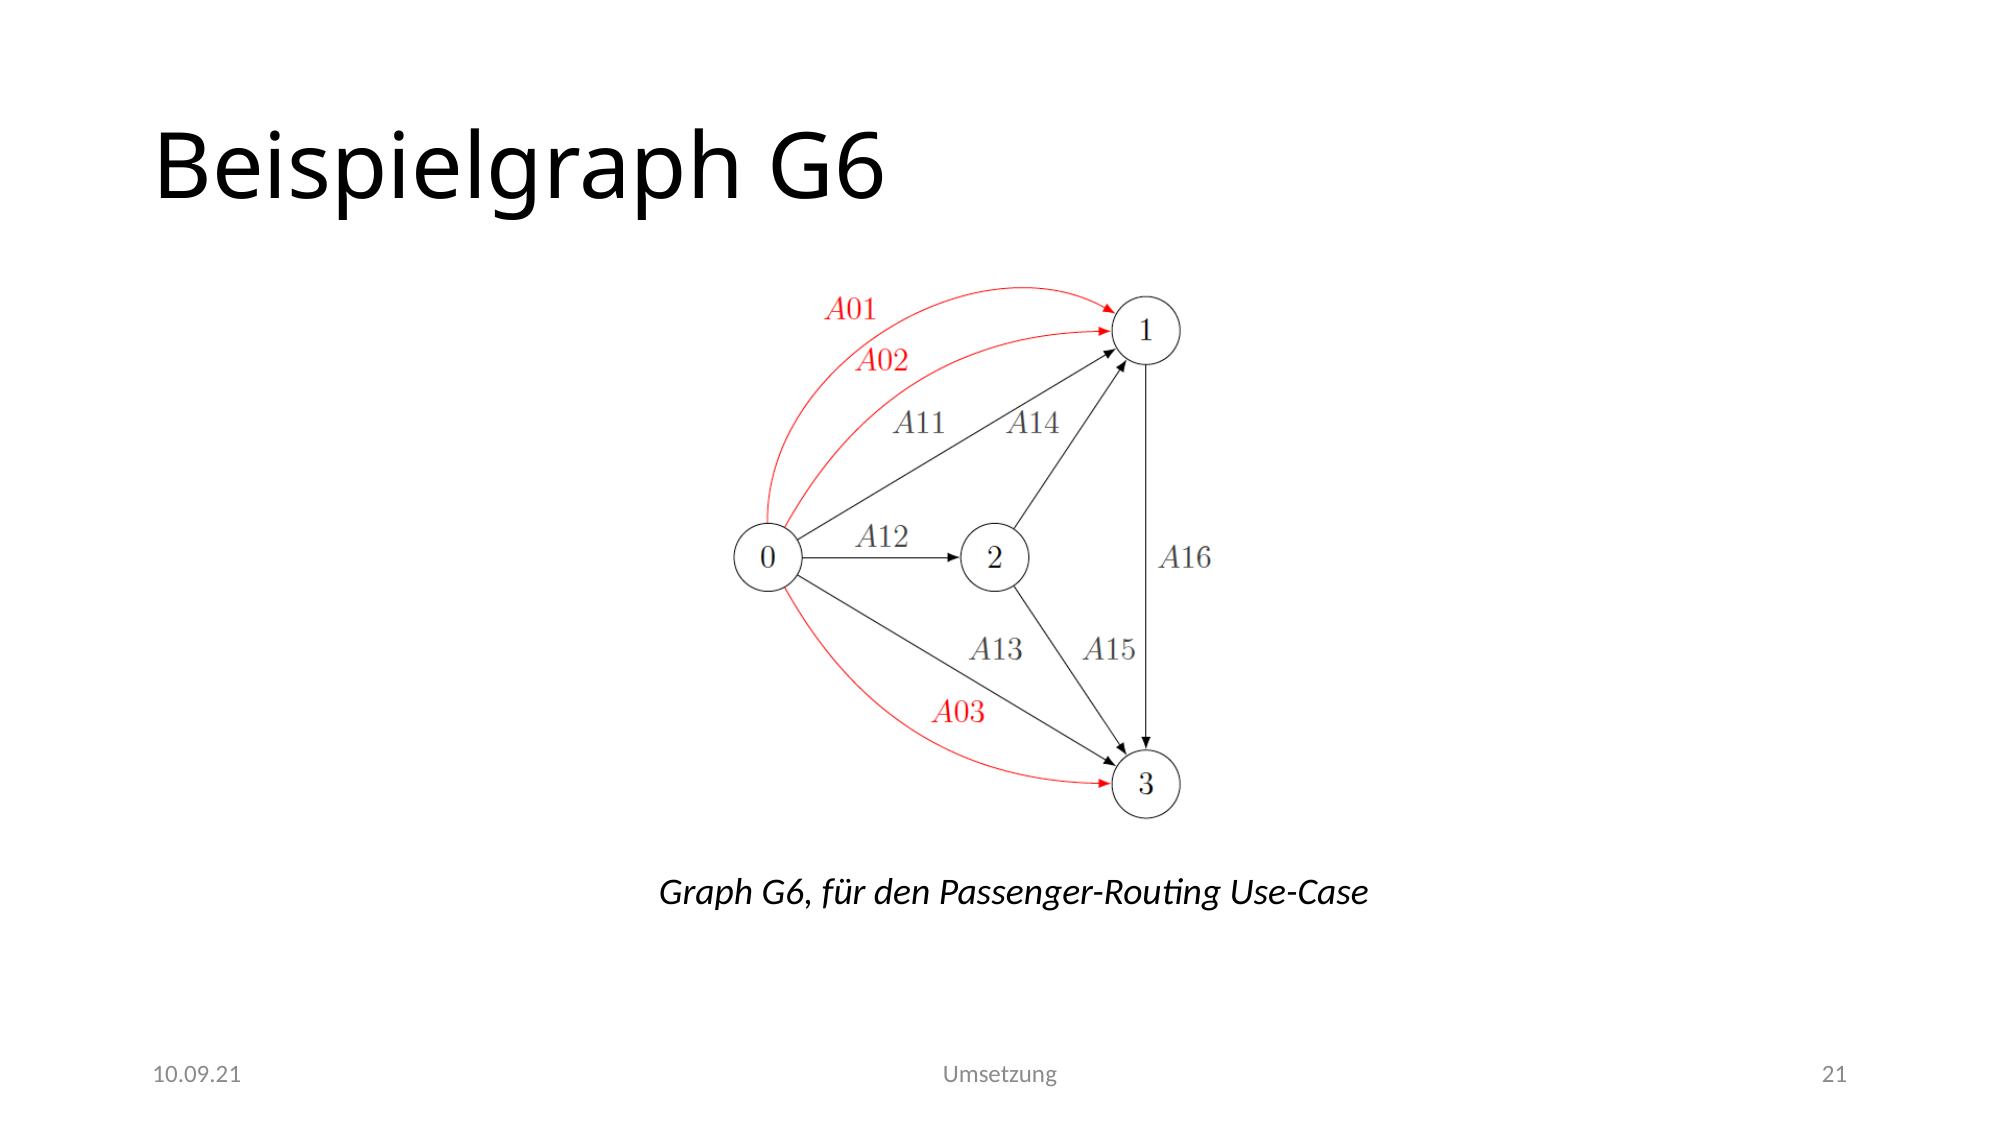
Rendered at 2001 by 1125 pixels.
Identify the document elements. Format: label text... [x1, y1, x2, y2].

footer Umsetzung [662, 1042, 1338, 1103]
slide_number 21 [1412, 1042, 1863, 1103]
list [708, 239, 1259, 836]
text_box Graph G6, für den Passenger-Routing Use-Case [568, 859, 1460, 920]
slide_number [137, 1042, 588, 1103]
title Beispielgraph G6 [137, 59, 1863, 278]
